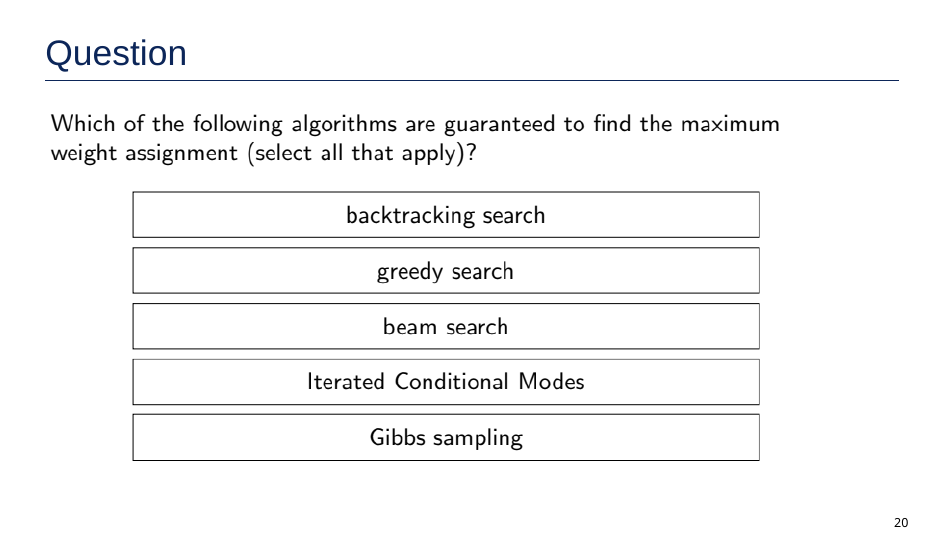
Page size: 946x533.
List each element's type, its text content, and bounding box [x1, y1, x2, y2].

picture [45, 102, 785, 513]
slide_number ‹#› [887, 512, 934, 533]
title Question [43, 27, 675, 103]
